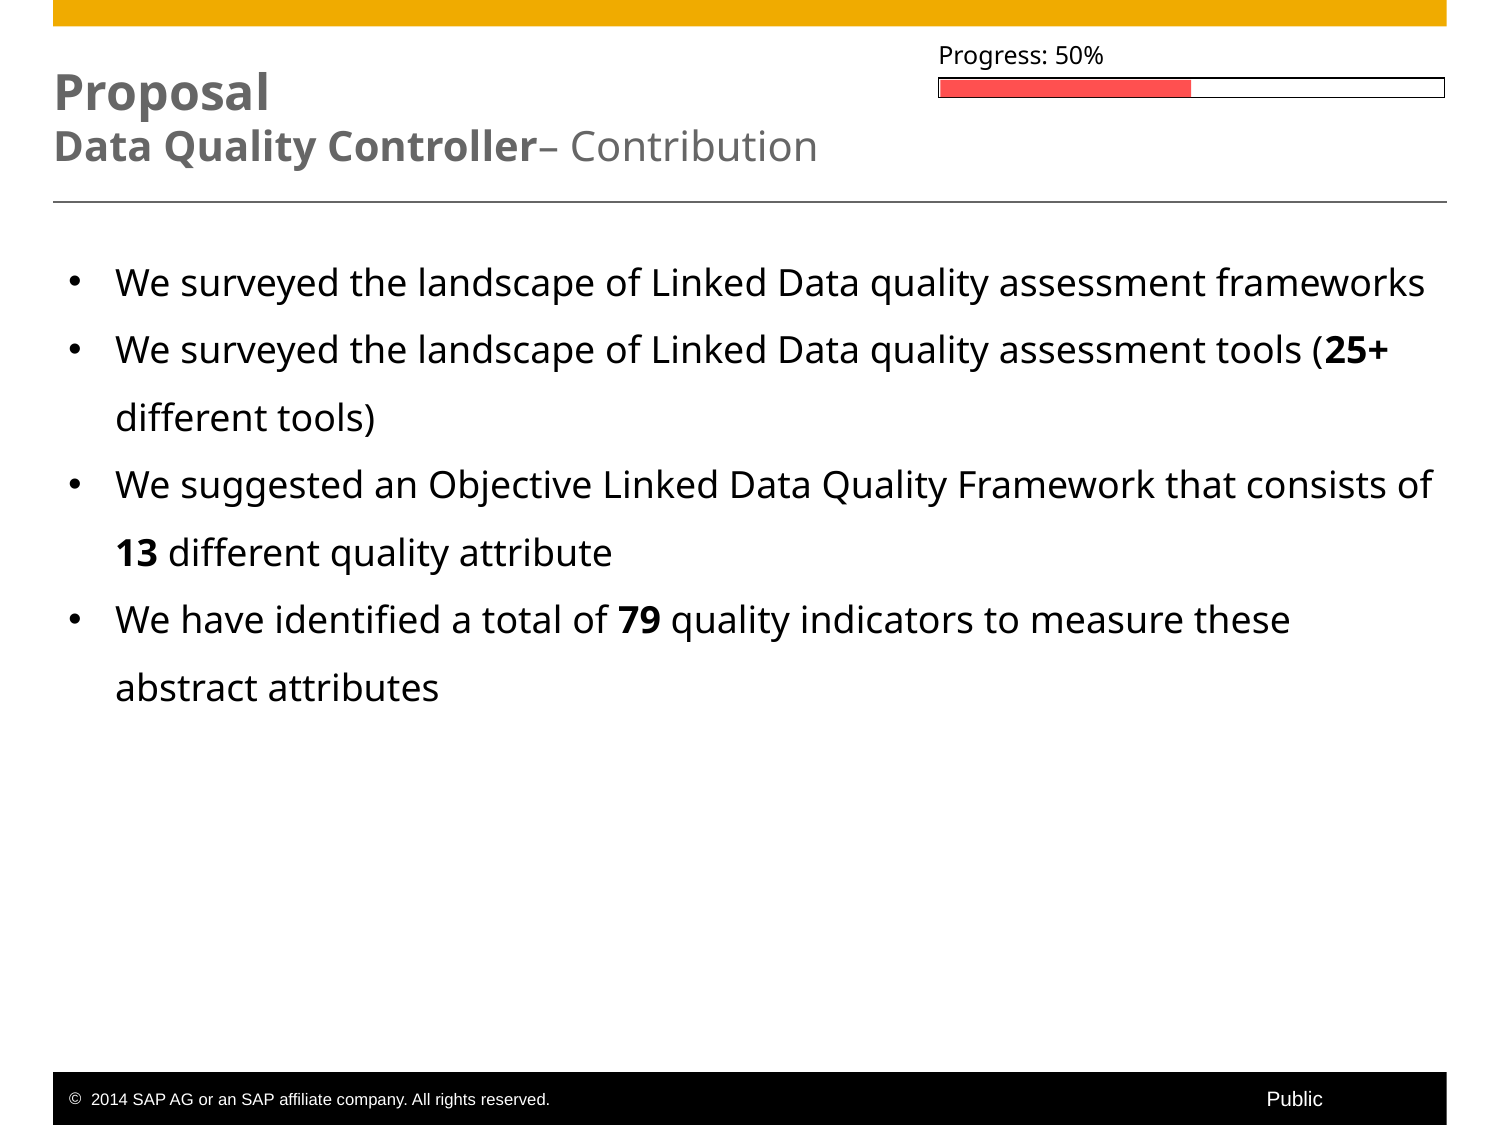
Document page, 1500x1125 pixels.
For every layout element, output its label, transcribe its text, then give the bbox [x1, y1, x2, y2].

text_box We surveyed the landscape of Linked Data quality assessment frameworks We surveyed the landscape of Linked Data quality assessment tools (25+ different tools) We suggested an Objective Linked Data Quality Framework that consists of 13 different quality attribute We have identified a total of 79 quality indicators to measure these abstract attributes [53, 228, 1452, 829]
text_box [938, 39, 1445, 98]
title Proposal Data Quality Controller– Contribution [53, 53, 1447, 178]
